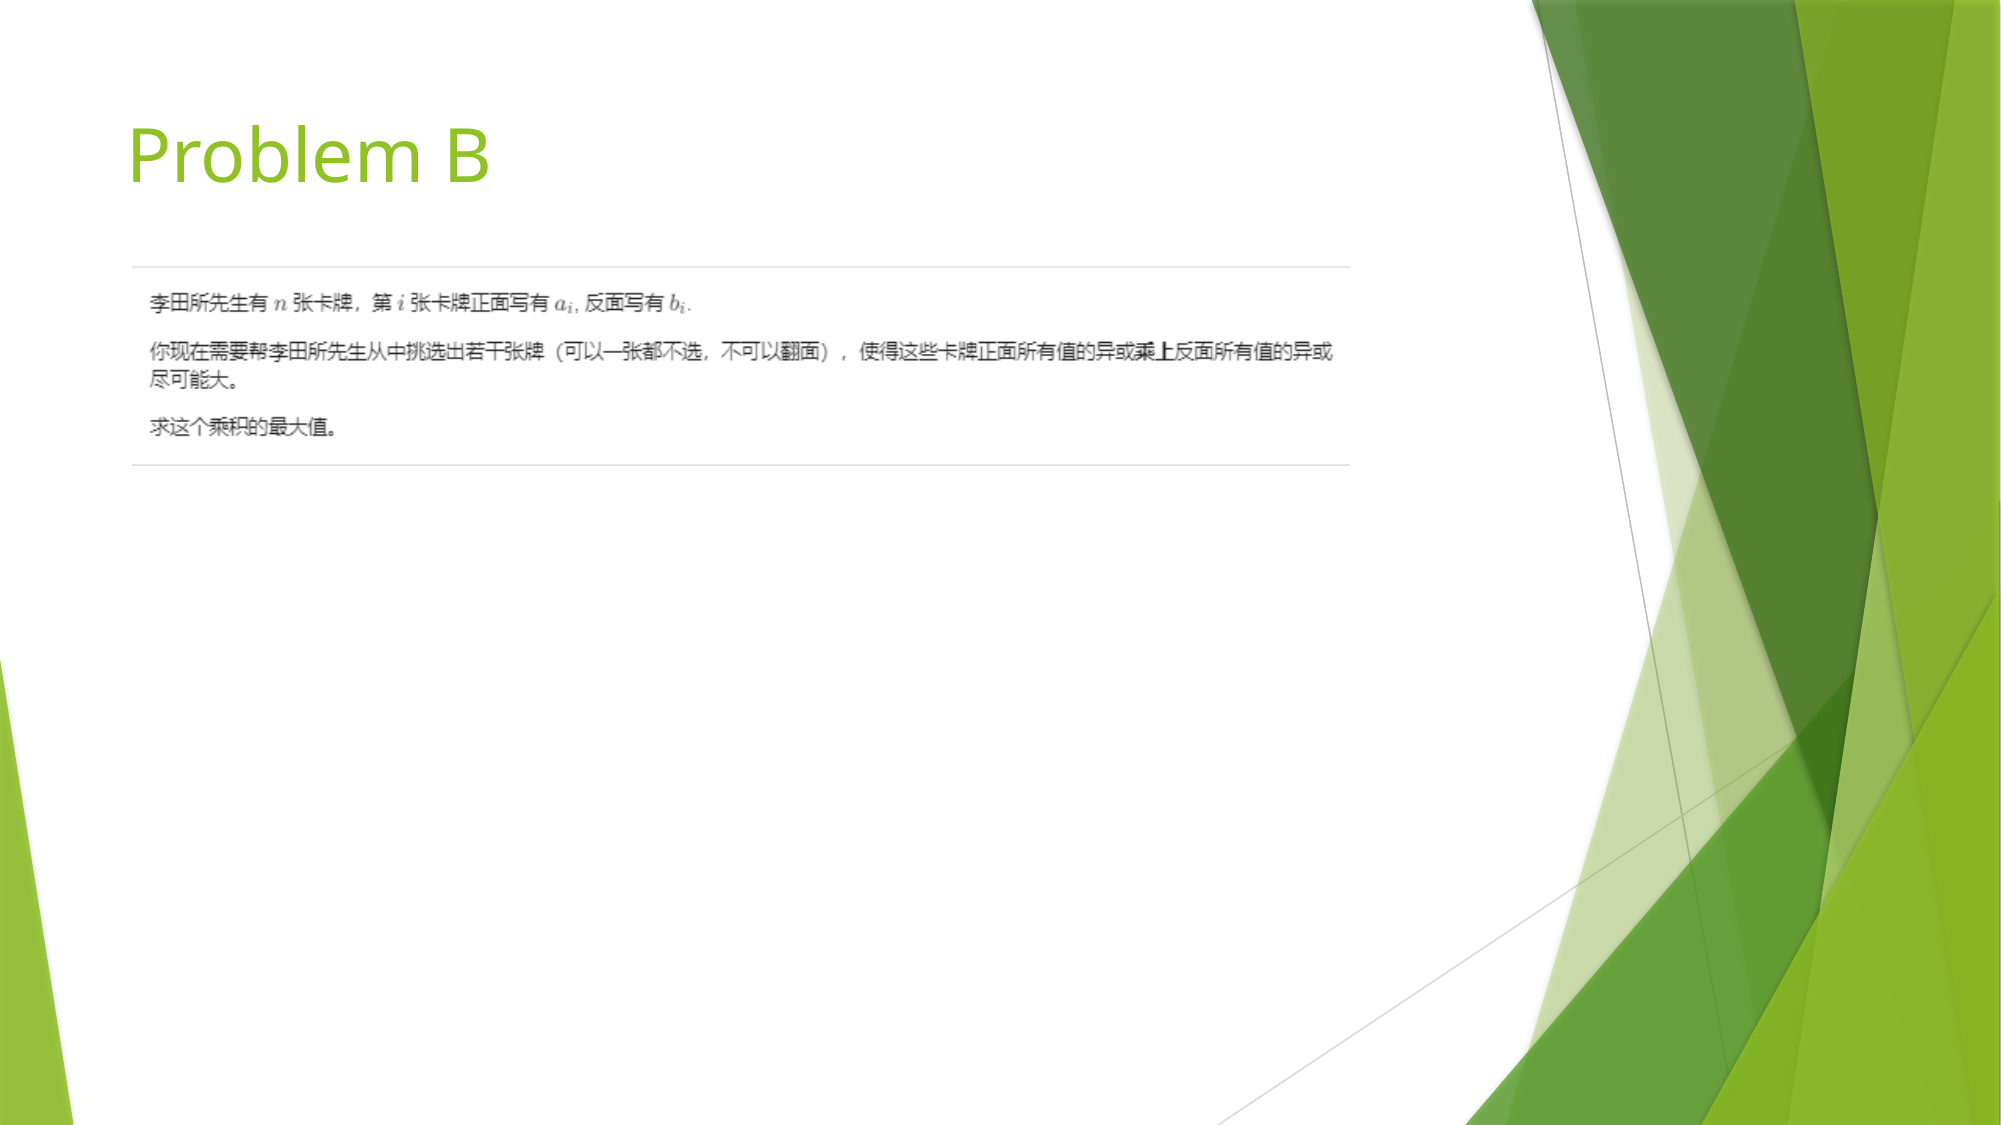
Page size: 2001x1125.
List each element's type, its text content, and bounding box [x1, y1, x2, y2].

title Problem B [111, 99, 1522, 317]
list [132, 264, 1351, 466]
